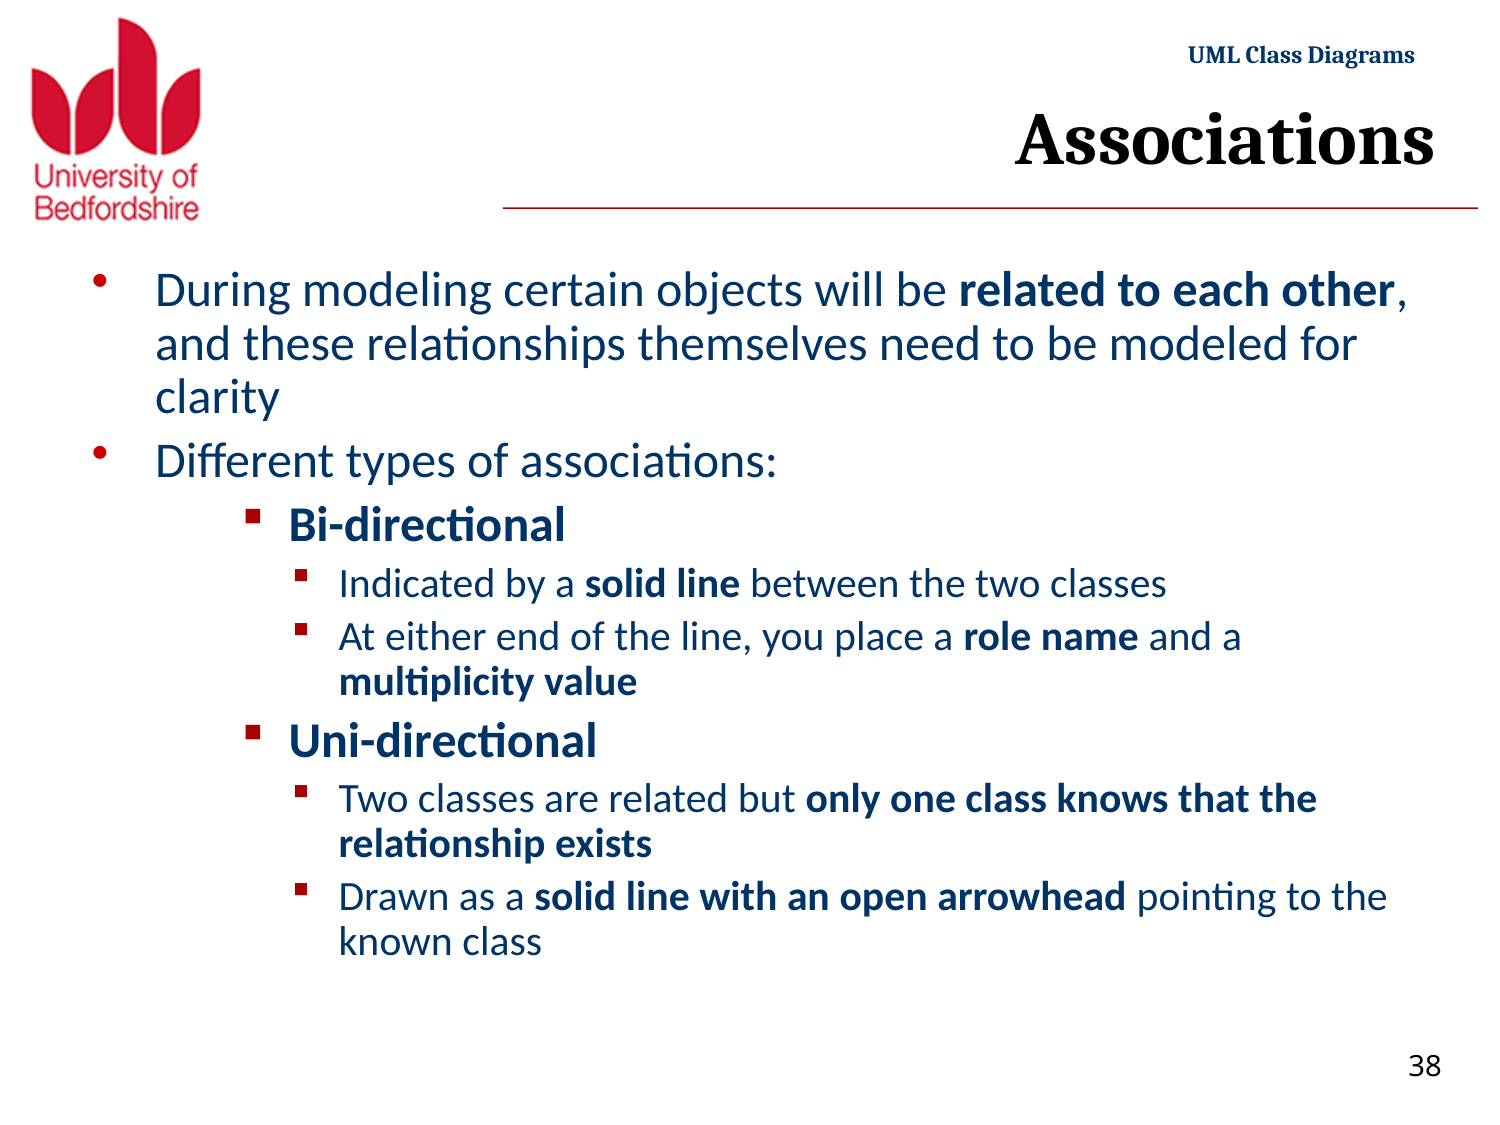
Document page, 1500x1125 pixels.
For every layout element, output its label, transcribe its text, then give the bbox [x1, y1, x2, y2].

title Associations [301, 78, 1452, 191]
list During modeling certain objects will be related to each other, and these relationships themselves need to be modeled for clarity Different types of associations: Bi-directional Indicated by a solid line between the two classes At either end of the line, you place a role name and a multiplicity value Uni-directional Two classes are related but only one class knows that the relationship exists Drawn as a solid line with an open arrowhead pointing to the known class [76, 255, 1459, 1024]
picture [0, 0, 237, 236]
